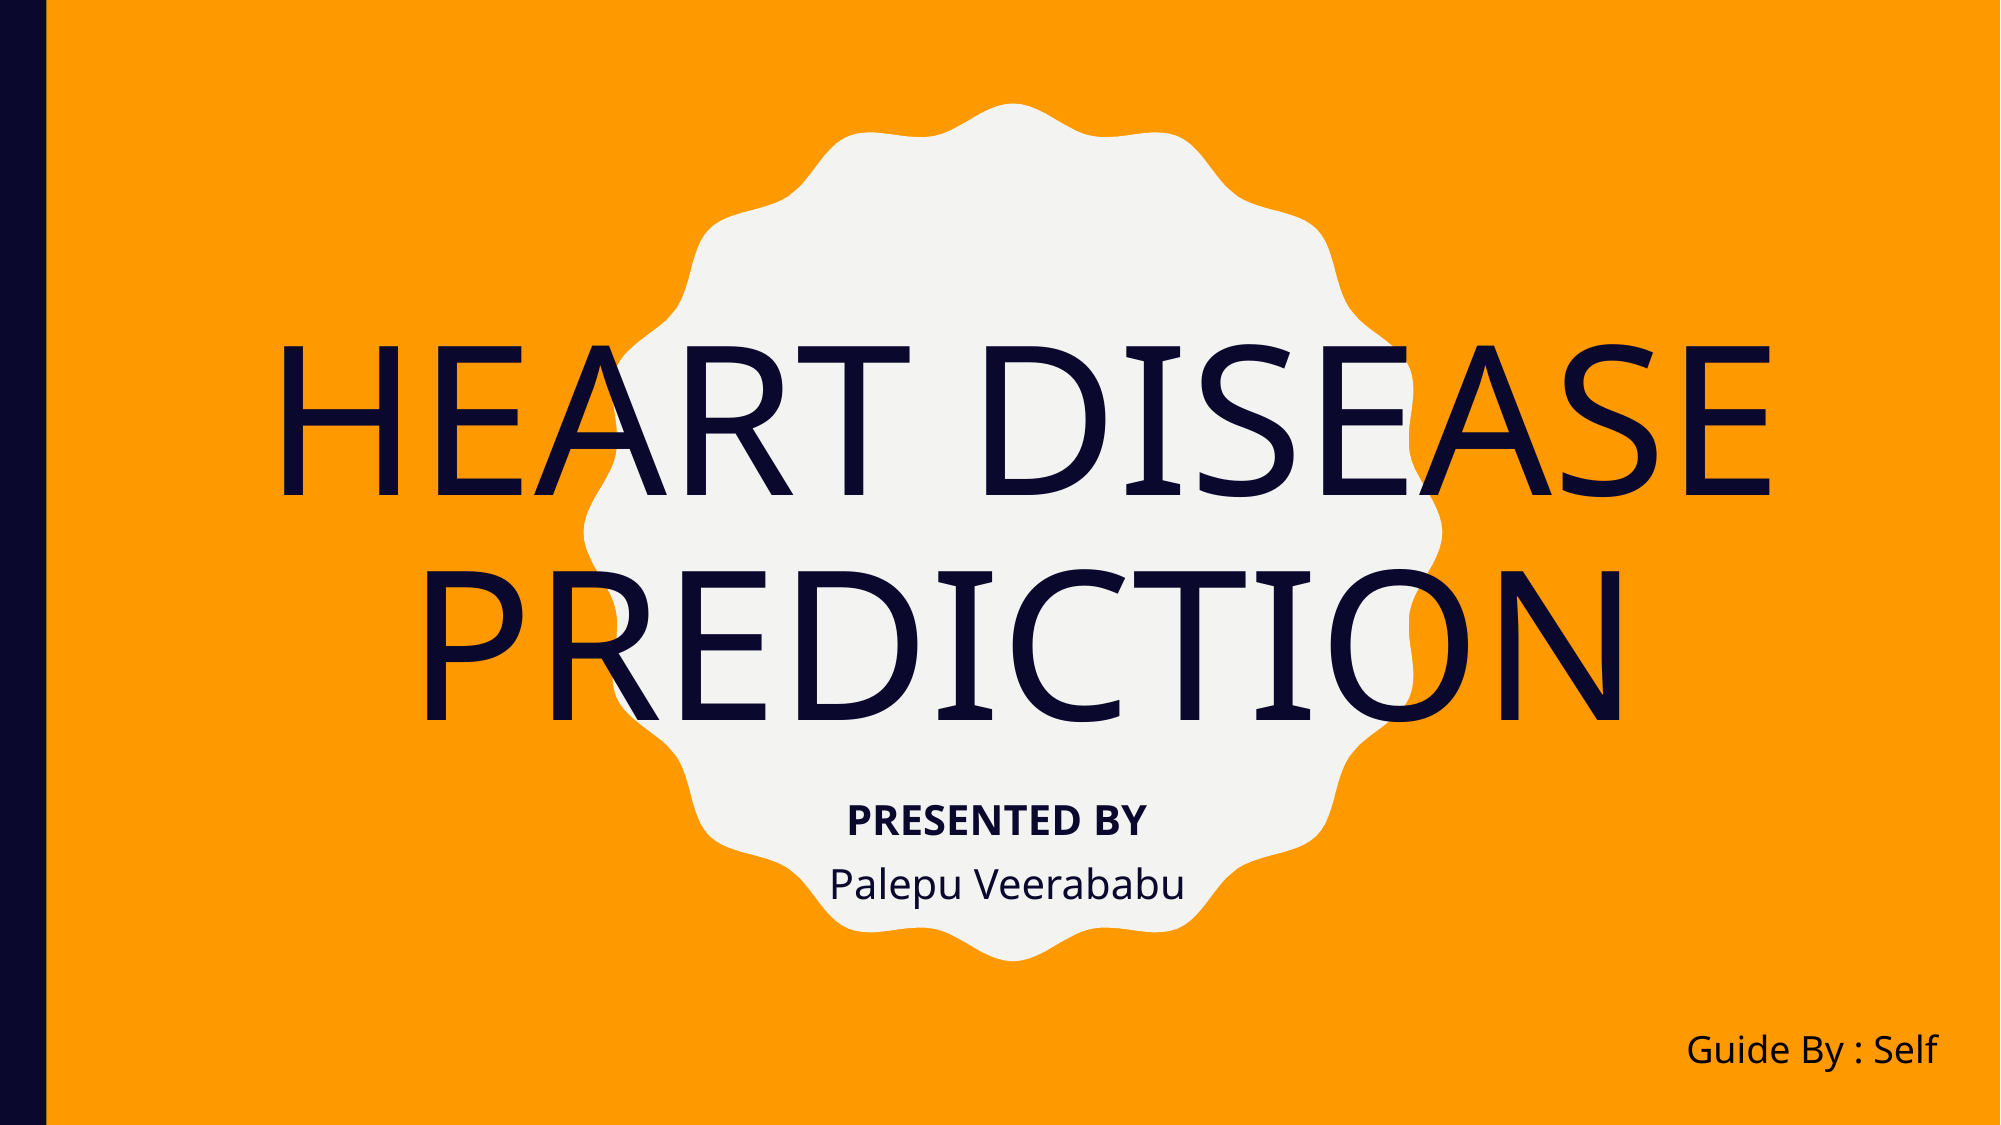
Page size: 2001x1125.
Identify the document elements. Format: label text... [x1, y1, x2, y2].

subtitle PRESENTED BY Palepu Veerababu [493, 785, 1522, 1097]
title HEART DISEASE PREDICTION [176, 180, 1870, 902]
text_box Guide By : Self [1671, 1018, 2000, 1124]
